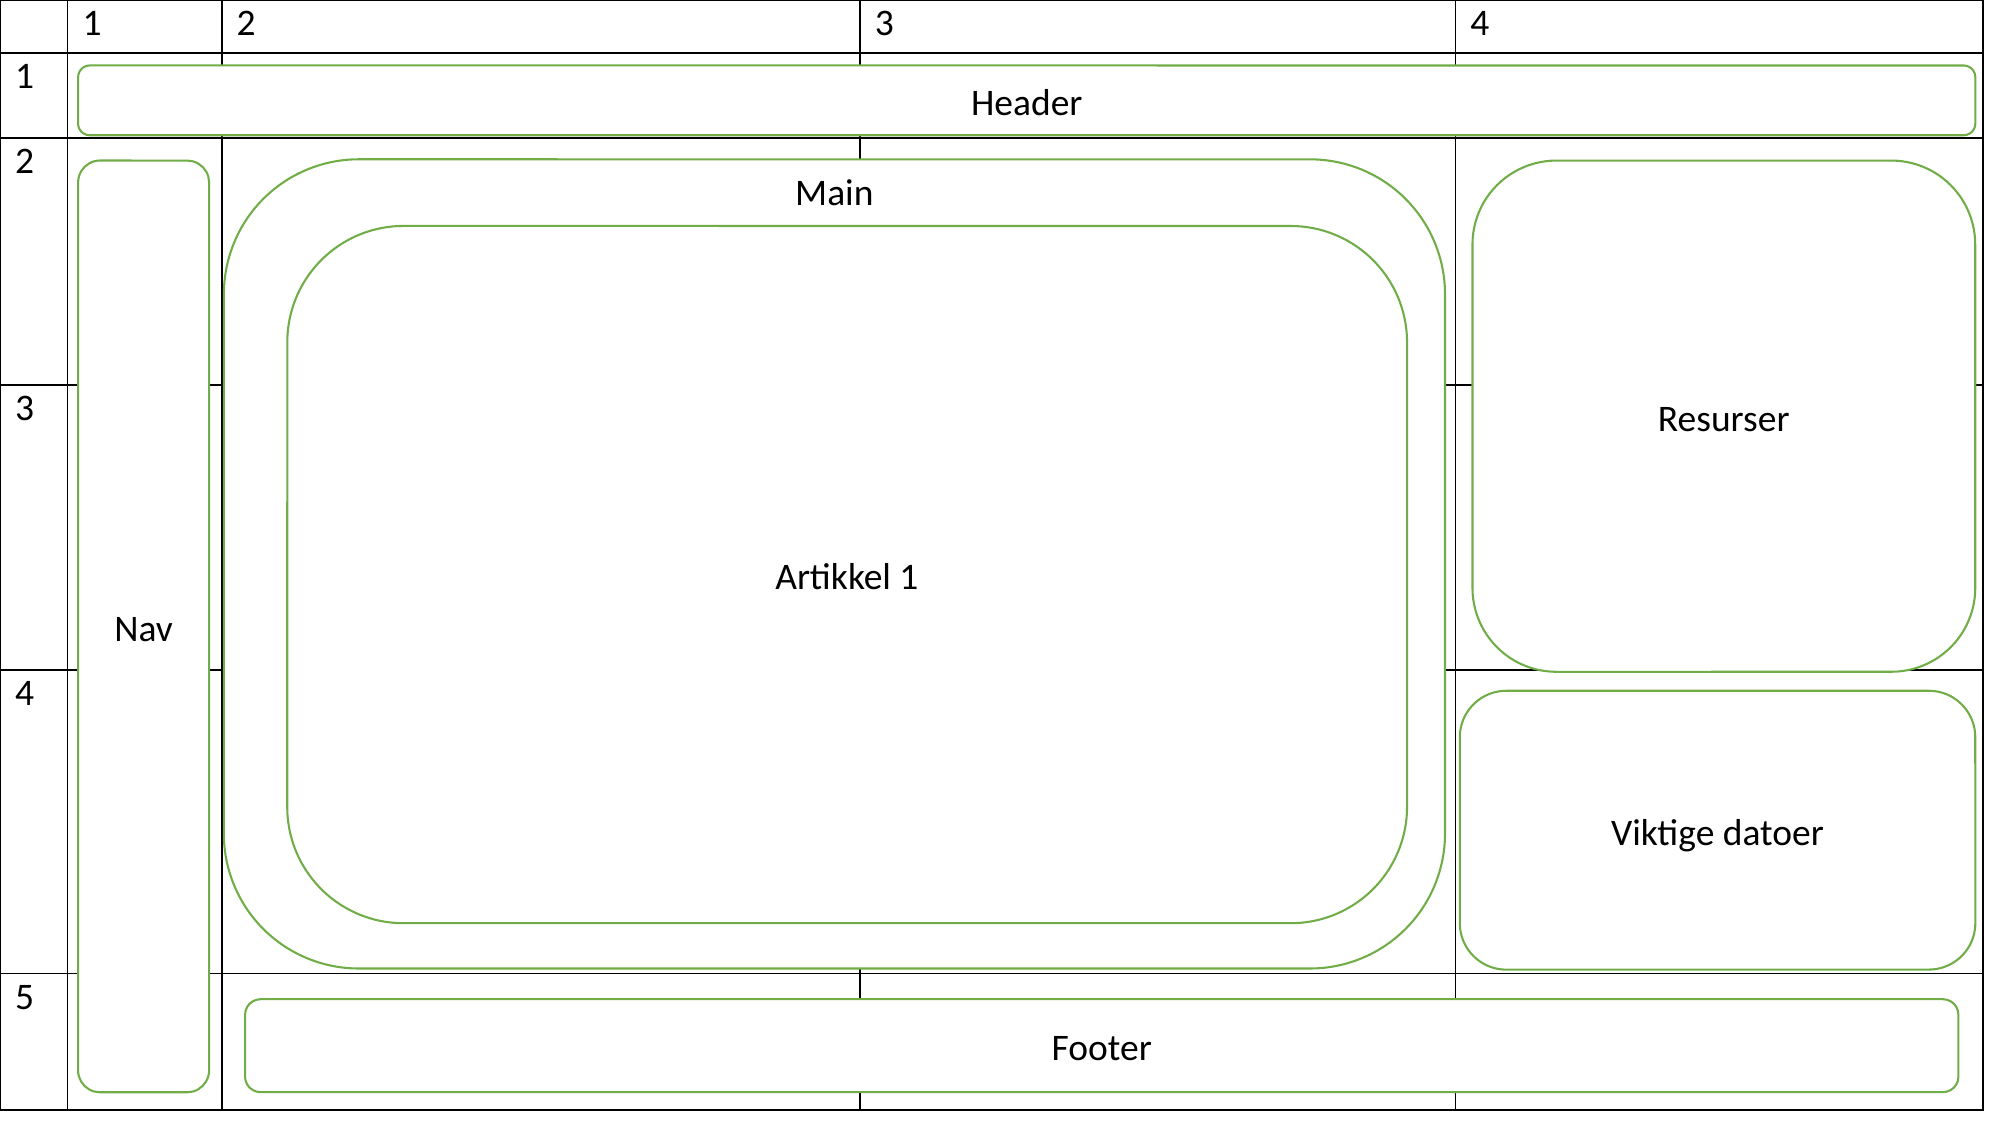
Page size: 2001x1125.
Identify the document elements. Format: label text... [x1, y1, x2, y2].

table_header 2 [223, 1, 859, 52]
table_cell 3 [1, 386, 67, 669]
text_box Footer [244, 998, 1960, 1094]
text_box Main [780, 160, 889, 221]
text_box Nav [77, 159, 211, 1094]
table_cell [1447, 386, 1455, 669]
table_cell [1456, 139, 1982, 384]
table_cell [223, 139, 859, 276]
table_cell [861, 1094, 1455, 1109]
table_cell [1456, 386, 1528, 669]
text_box Viktige datoer [1458, 689, 1977, 971]
table_cell 5 [1, 974, 67, 1109]
text_box Resurser [1471, 159, 1977, 673]
table_cell [223, 974, 859, 1109]
table_header 1 [68, 1, 221, 52]
table_cell [211, 671, 221, 973]
table_cell [68, 386, 77, 669]
table_cell [68, 671, 77, 973]
table_cell [68, 974, 221, 1109]
table_cell 2 [1, 139, 67, 384]
table_cell 1 [1, 54, 67, 137]
table_header 4 [1456, 1, 1982, 52]
table_header 3 [861, 1, 1455, 52]
table_cell 4 [1, 671, 67, 973]
table_cell [861, 54, 1455, 64]
table_cell [861, 671, 1455, 973]
table_cell [1456, 974, 1982, 1109]
table_cell [861, 974, 1455, 998]
table_cell [211, 386, 221, 669]
table_header [1, 1, 67, 52]
text_box MM [222, 158, 1447, 970]
table_cell [1456, 54, 1982, 137]
table_cell [68, 54, 221, 137]
text_box Header [77, 64, 1977, 137]
table_cell [1456, 671, 1982, 973]
text_box Artikkel 1 [286, 224, 1409, 925]
table_cell [223, 54, 859, 64]
table_cell [861, 139, 1455, 384]
table_cell [1920, 386, 1982, 669]
table_cell [68, 139, 221, 384]
table_cell [223, 852, 859, 973]
